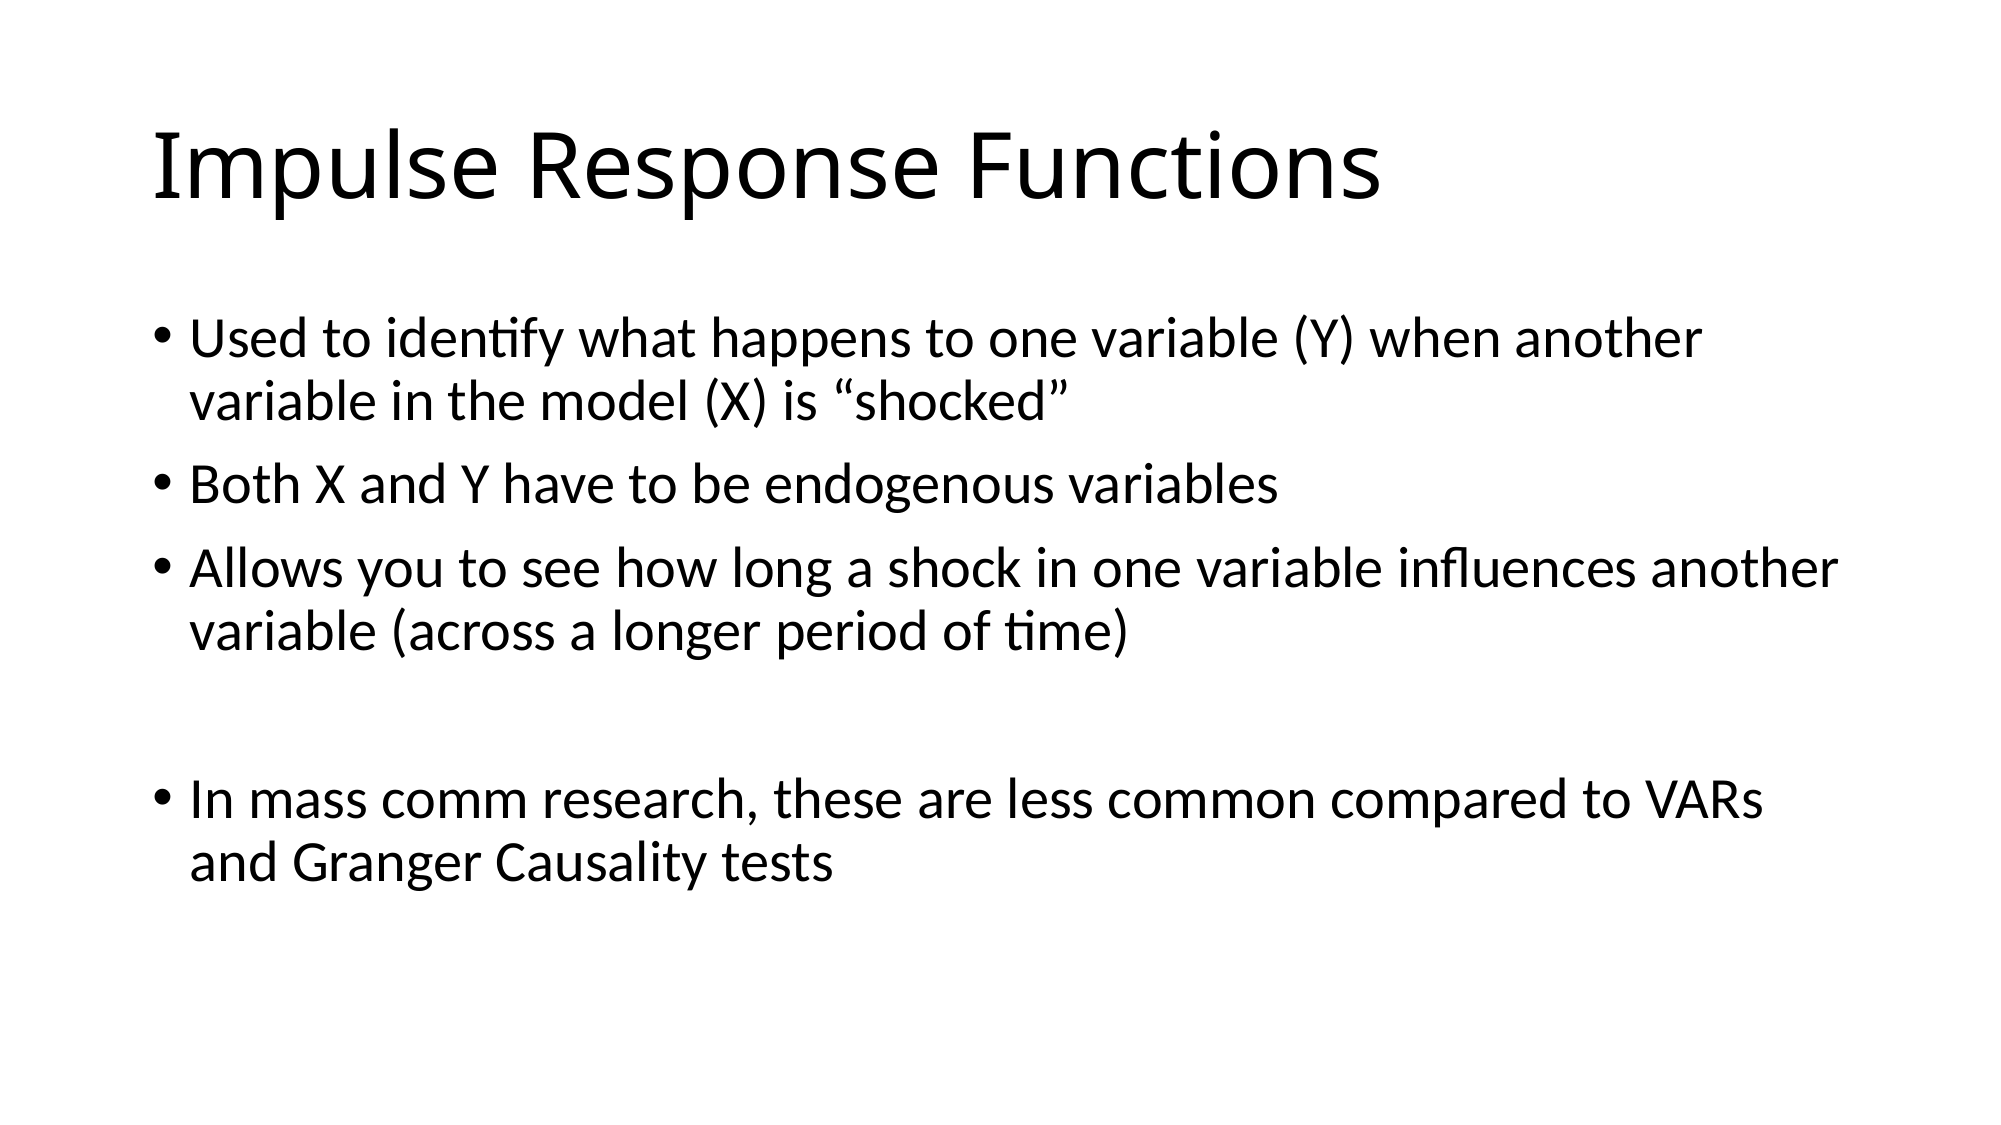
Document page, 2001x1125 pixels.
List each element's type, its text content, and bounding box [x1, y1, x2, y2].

list Used to identify what happens to one variable (Y) when another variable in the model (X) is “shocked” Both X and Y have to be endogenous variables Allows you to see how long a shock in one variable influences another variable (across a longer period of time) In mass comm research, these are less common compared to VARs and Granger Causality tests [137, 299, 1863, 1014]
title Impulse Response Functions [137, 59, 1863, 278]
